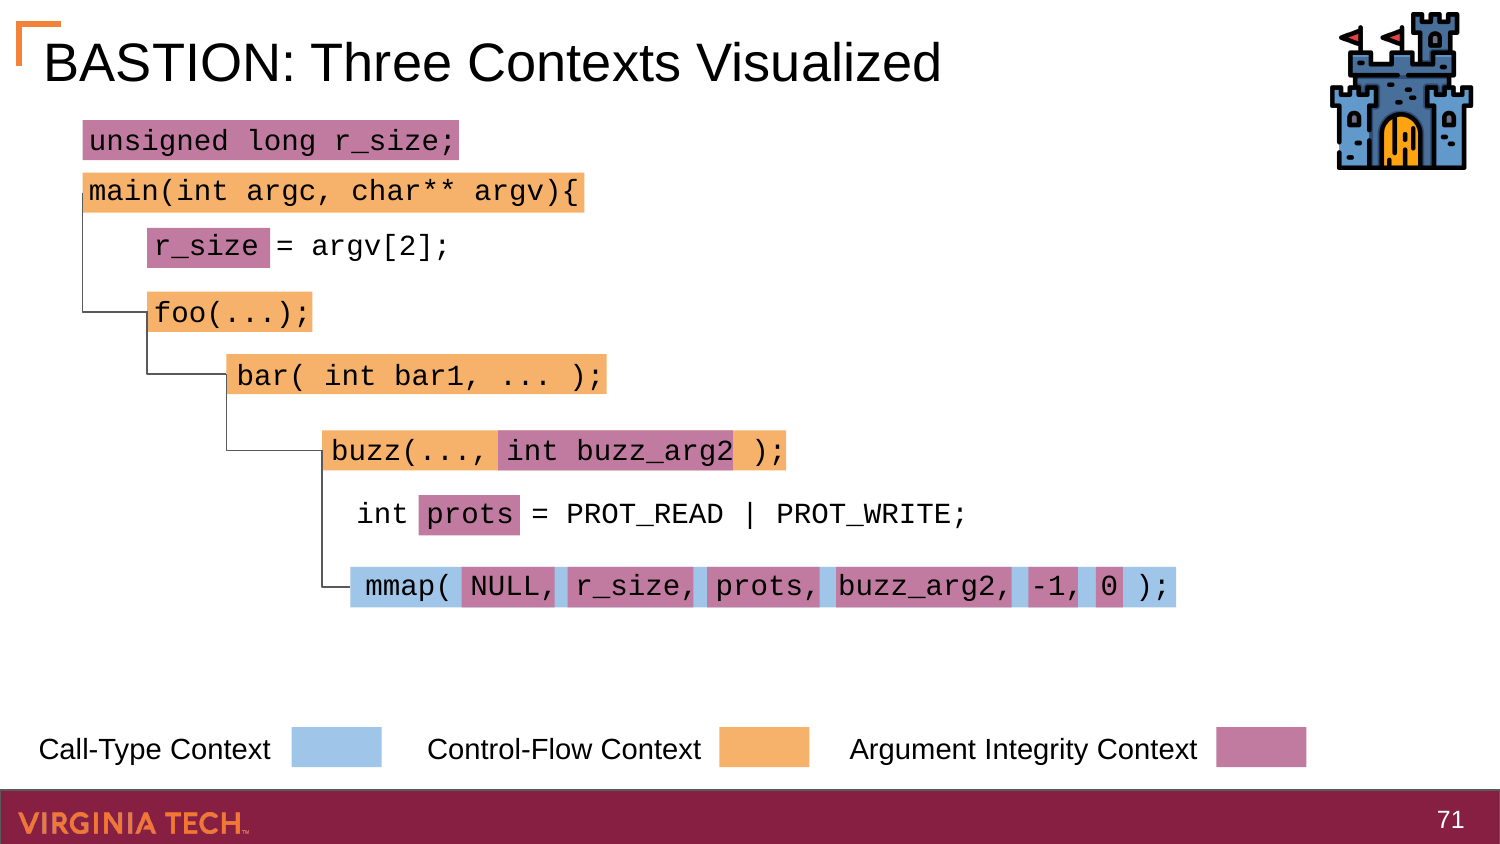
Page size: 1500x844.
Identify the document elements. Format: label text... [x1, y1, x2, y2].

text_box [82, 178, 585, 211]
text_box r_size = argv[2]; [152, 211, 619, 283]
picture [1322, 12, 1481, 170]
text_box Call-Type Context [23, 715, 300, 771]
text_box Argument Integrity Context [834, 715, 1223, 771]
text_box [146, 311, 227, 375]
text_box [733, 727, 810, 768]
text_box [82, 192, 148, 313]
text_box unsigned long r_size; main(int argc, char** argv){ [74, 106, 600, 178]
text_box bar( int bar1, ... ); [231, 341, 747, 413]
text_box foo(...); [152, 283, 619, 341]
text_box Control-Flow Context [412, 715, 733, 771]
text_box mmap( NULL, r_size, prots, buzz_arg2, -1, 0 ); [350, 551, 1189, 623]
picture [18, 812, 249, 834]
text_box buzz(..., int buzz_arg2 ); [327, 416, 842, 479]
picture [16, 21, 28, 66]
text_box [321, 450, 351, 588]
title BASTION: Three Contexts Visualized [28, 12, 1320, 107]
slide_number ‹#› [1389, 791, 1480, 844]
text_box int prots = PROT_READ | PROT_WRITE; [354, 479, 1059, 550]
text_box [1223, 727, 1307, 768]
text_box [300, 727, 382, 768]
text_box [226, 373, 323, 451]
